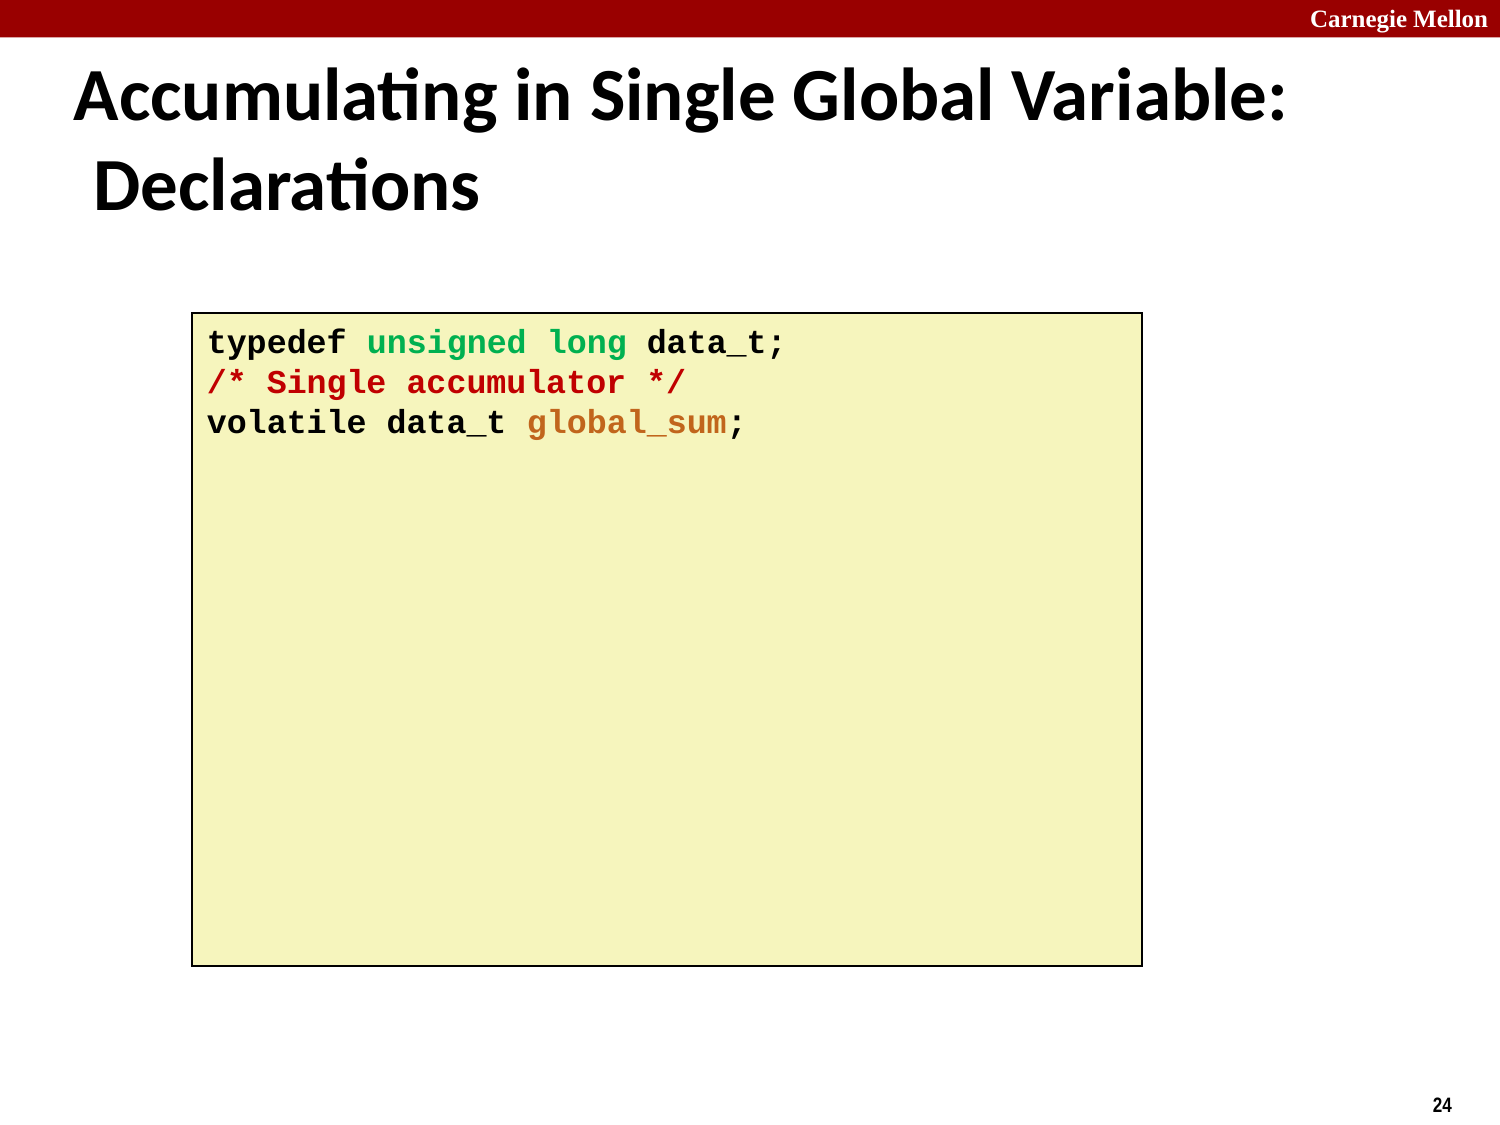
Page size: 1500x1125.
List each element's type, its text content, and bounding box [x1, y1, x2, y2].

title Accumulating in Single Global Variable: Declarations [58, 72, 1413, 199]
text_box typedef unsigned long data_t; /* Single accumulator */ volatile data_t global_sum; /* Mutex & semaphore for global sum */ sem_t semaphore; pthread_mutex_t mutex; /* Number of elements summed by each thread */ size_t nelems_per_thread; /* Keep track of thread IDs */ pthread_t tid[MAXTHREADS]; /* Identify each thread */ int myid[MAXTHREADS]; [192, 312, 1142, 966]
